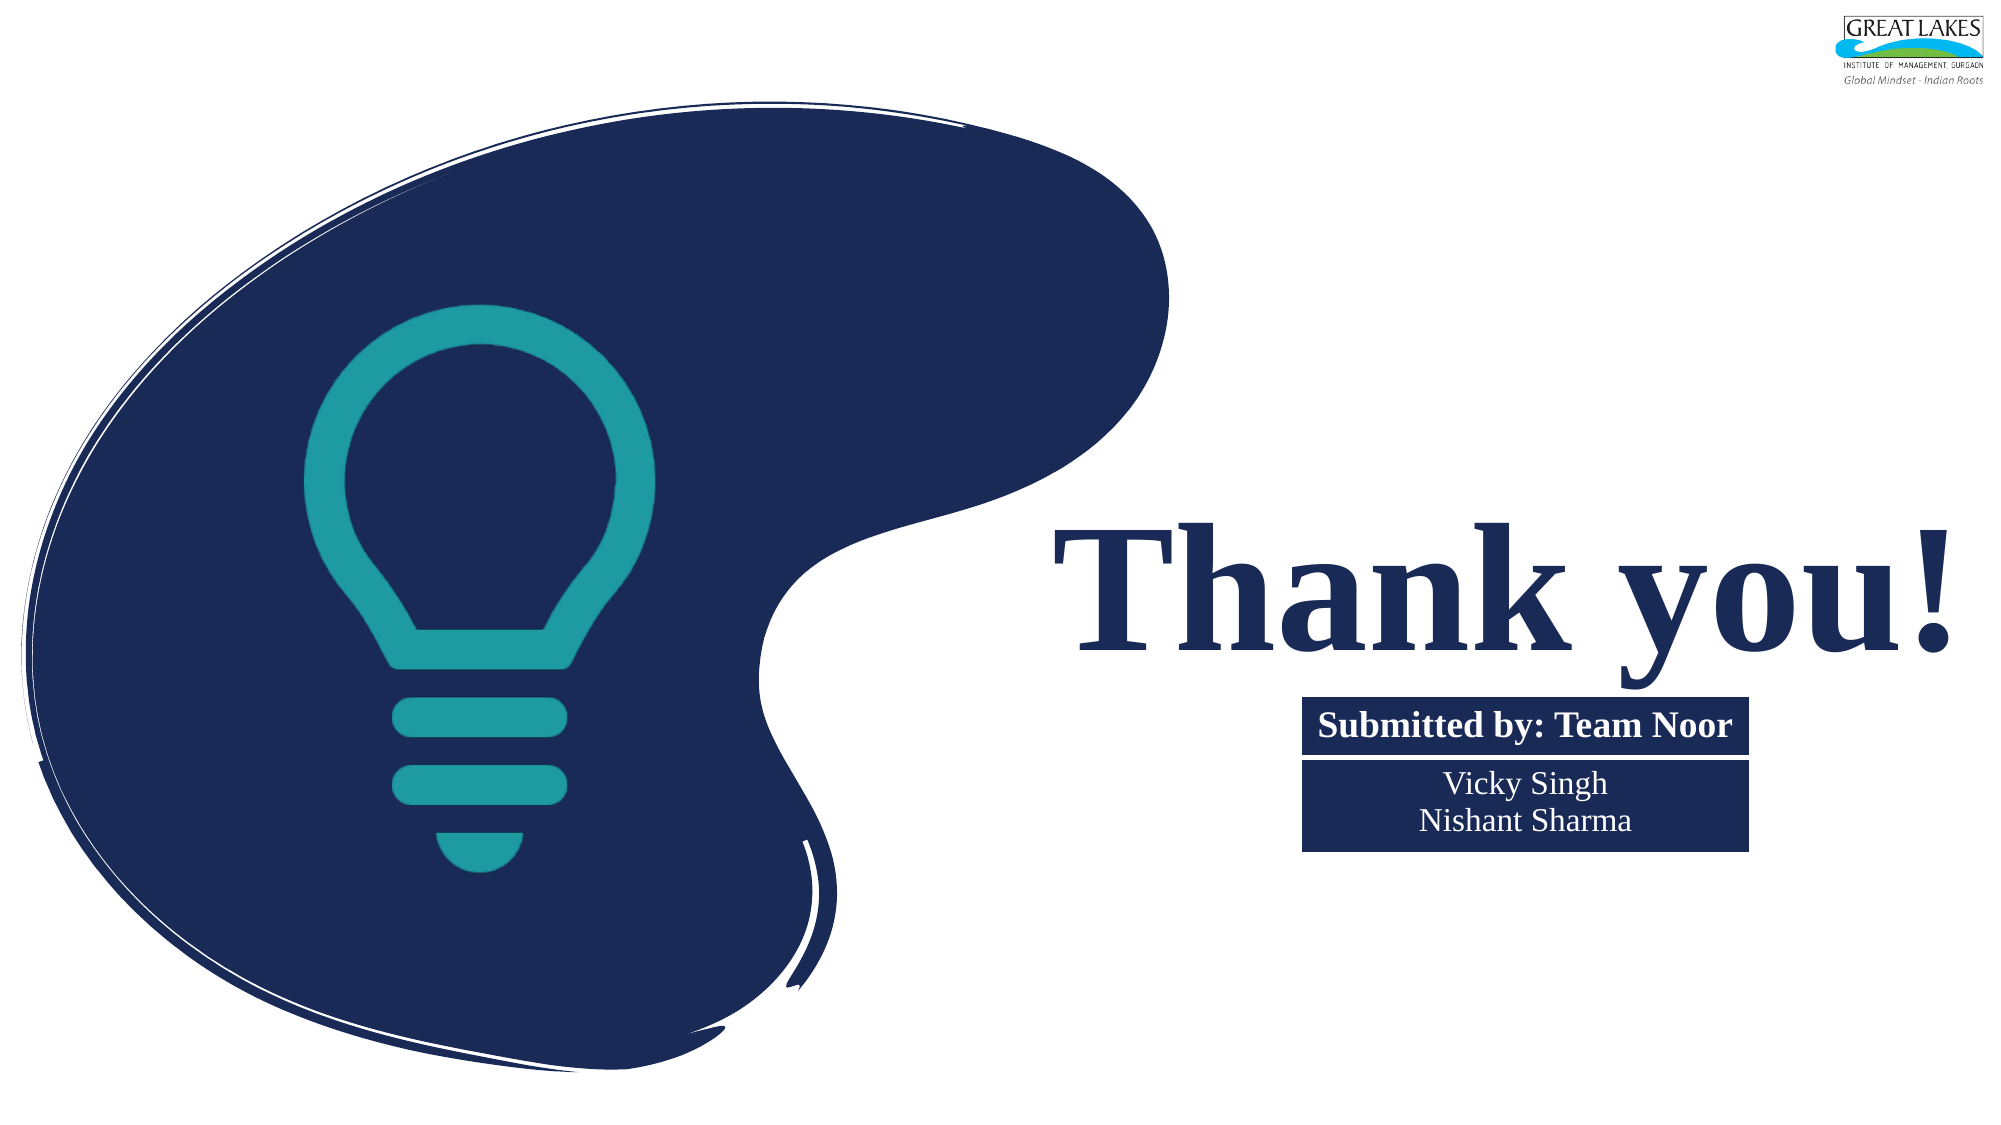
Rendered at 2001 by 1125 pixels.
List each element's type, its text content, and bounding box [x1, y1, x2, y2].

picture [155, 264, 805, 914]
table_cell Vicky Singh Nishant Sharma [1302, 760, 1749, 852]
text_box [13, 125, 1236, 1053]
text_box Thank you! [1236, 459, 2000, 694]
picture [1830, 13, 1991, 86]
table_header Submitted by: Team Noor [1302, 697, 1749, 755]
